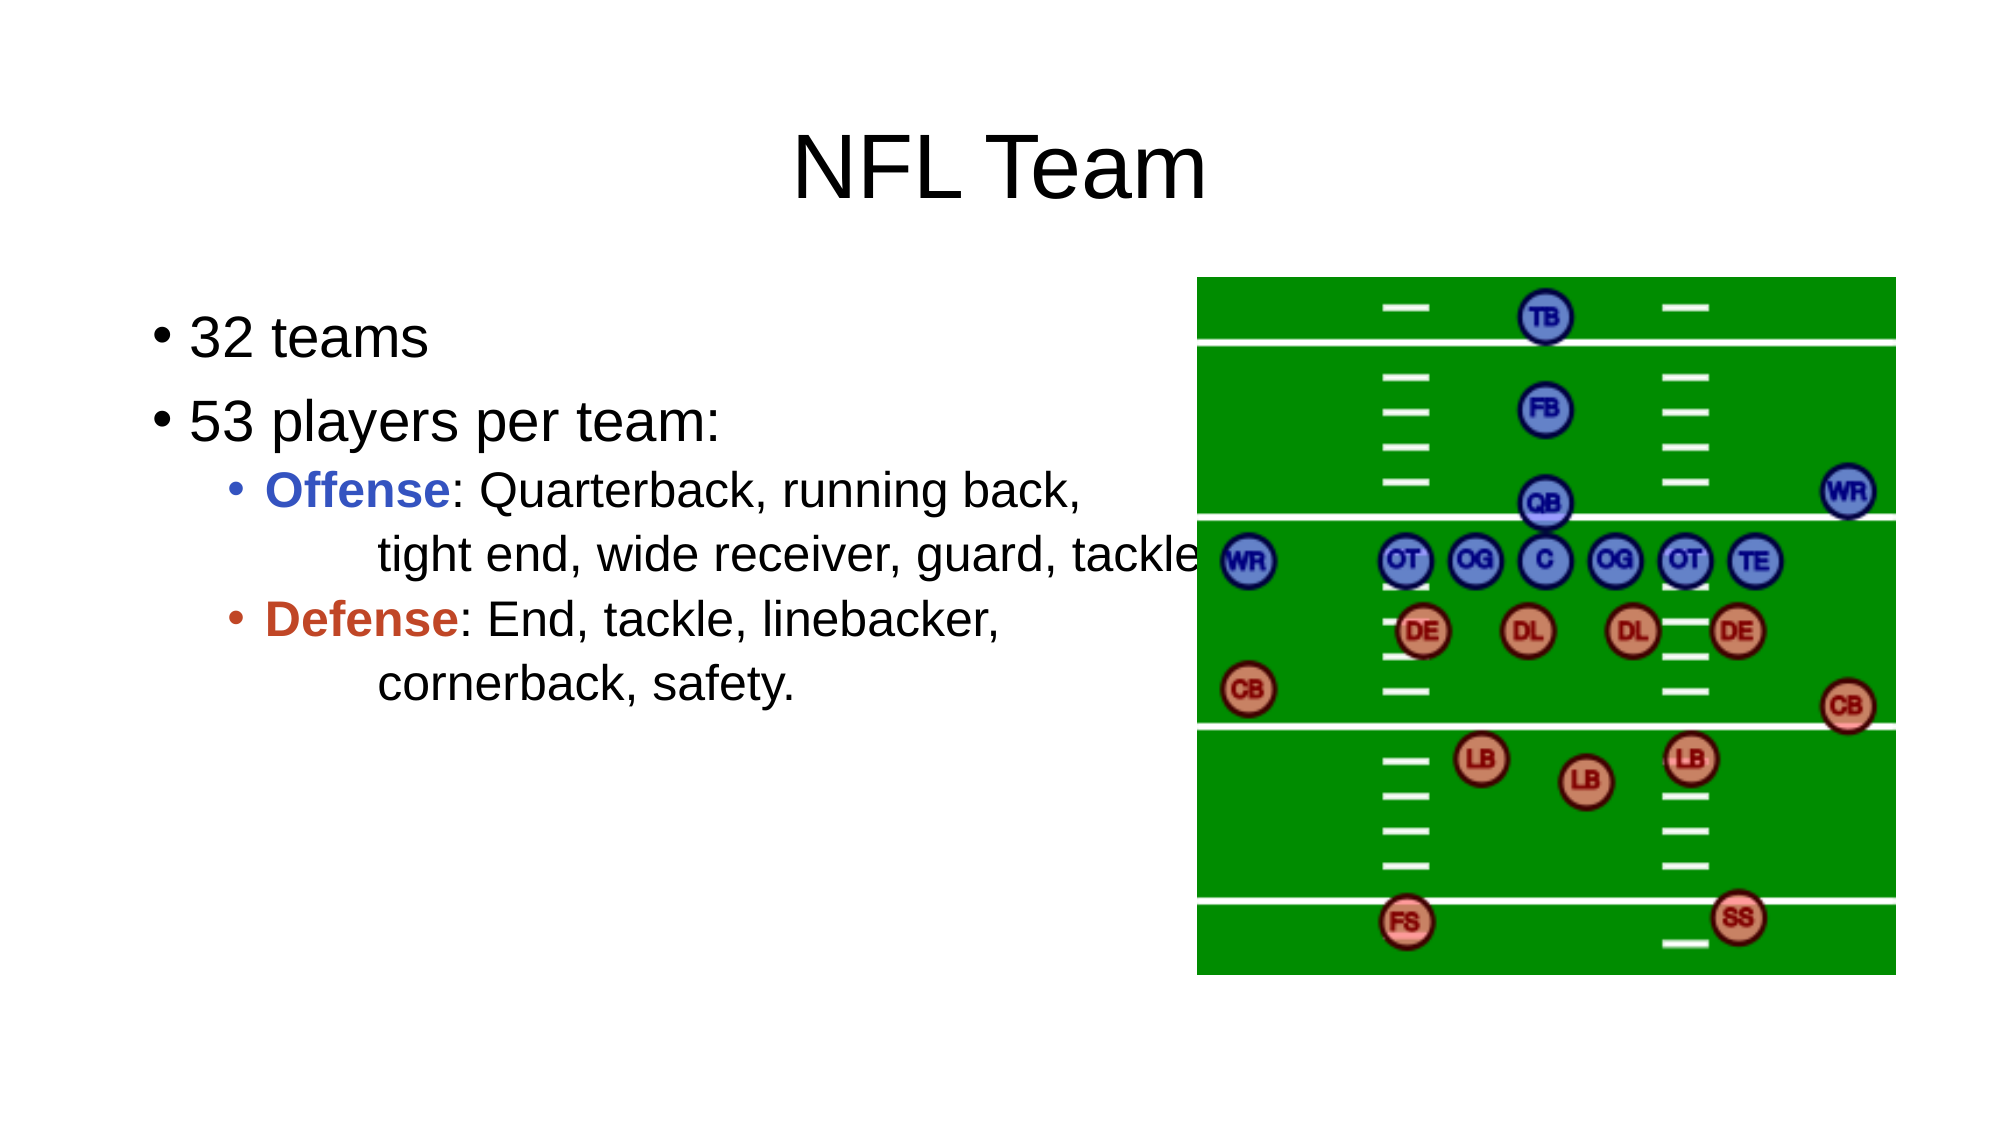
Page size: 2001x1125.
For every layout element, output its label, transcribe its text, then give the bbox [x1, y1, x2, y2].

list 32 teams 53 players per team: Offense: Quarterback, running back, tight end, wide receiver, guard, tackle. Defense: End, tackle, linebacker, cornerback, safety. [137, 299, 1863, 1014]
picture [1197, 277, 1896, 976]
title NFL Team [137, 59, 1863, 278]
